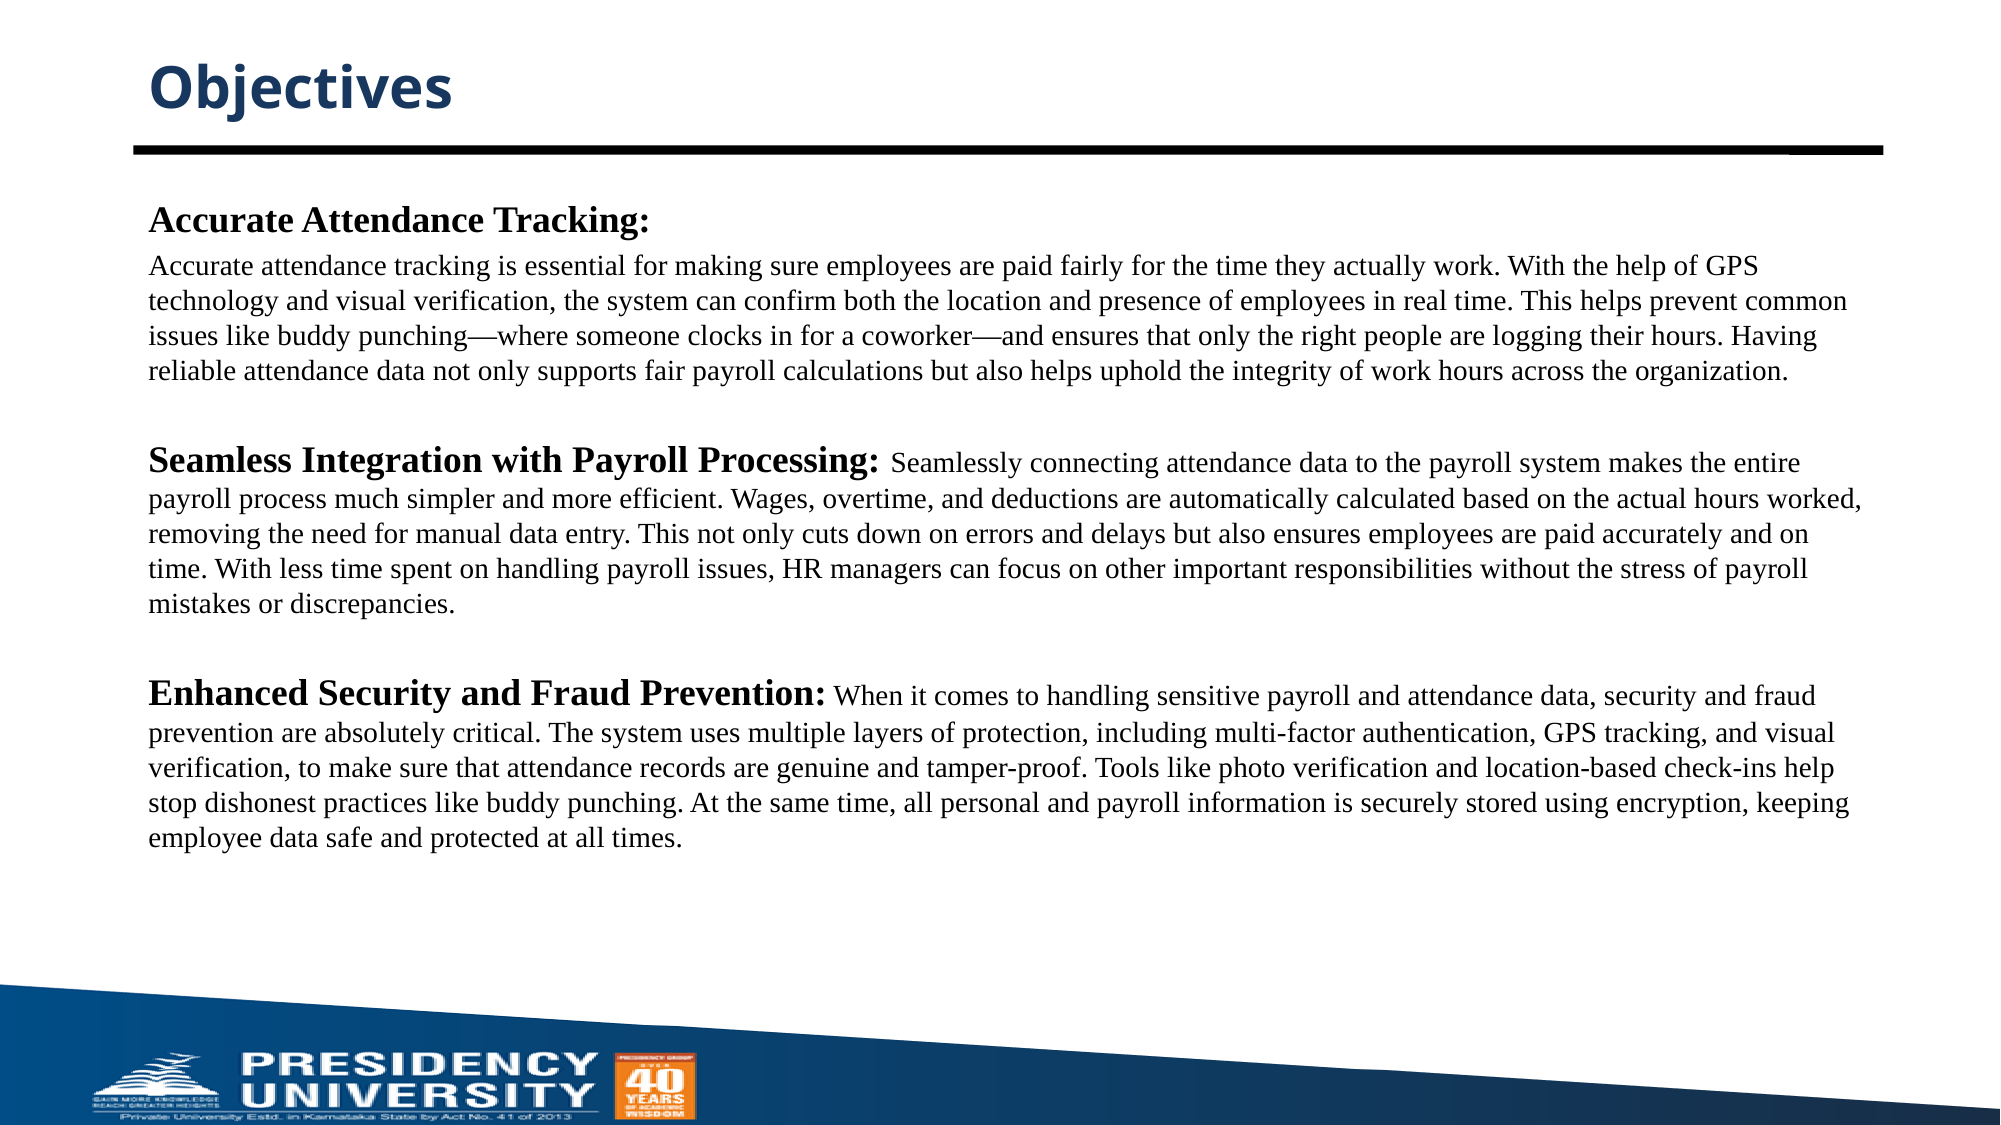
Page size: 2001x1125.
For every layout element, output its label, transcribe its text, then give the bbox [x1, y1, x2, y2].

title Objectives [133, 45, 1884, 125]
list Accurate Attendance Tracking: Accurate attendance tracking is essential for making sure employees are paid fairly for the time they actually work. With the help of GPS technology and visual verification, the system can confirm both the location and presence of employees in real time. This helps prevent common issues like buddy punching—where someone clocks in for a coworker—and ensures that only the right people are logging their hours. Having reliable attendance data not only supports fair payroll calculations but also helps uphold the integrity of work hours across the organization. Seamless Integration with Payroll Processing: Seamlessly connecting attendance data to the payroll system makes the entire payroll process much simpler and more efficient. Wages, overtime, and deductions are automatically calculated based on the actual hours worked, removing the need for manual data entry. This not only cuts down on errors and delays but also ensures employees are paid accurately and on time. With less time spent on handling payroll issues, HR managers can focus on other important responsibilities without the stress of payroll mistakes or discrepancies. Enhanced Security and Fraud Prevention: When it comes to handling sensitive payroll and attendance data, security and fraud prevention are absolutely critical. The system uses multiple layers of protection, including multi-factor authentication, GPS tracking, and visual verification, to make sure that attendance records are genuine and tamper-proof. Tools like photo verification and location-based check-ins help stop dishonest practices like buddy punching. At the same time, all personal and payroll information is securely stored using encryption, keeping employee data safe and protected at all times. [133, 187, 1884, 1000]
picture [0, 982, 2000, 1125]
